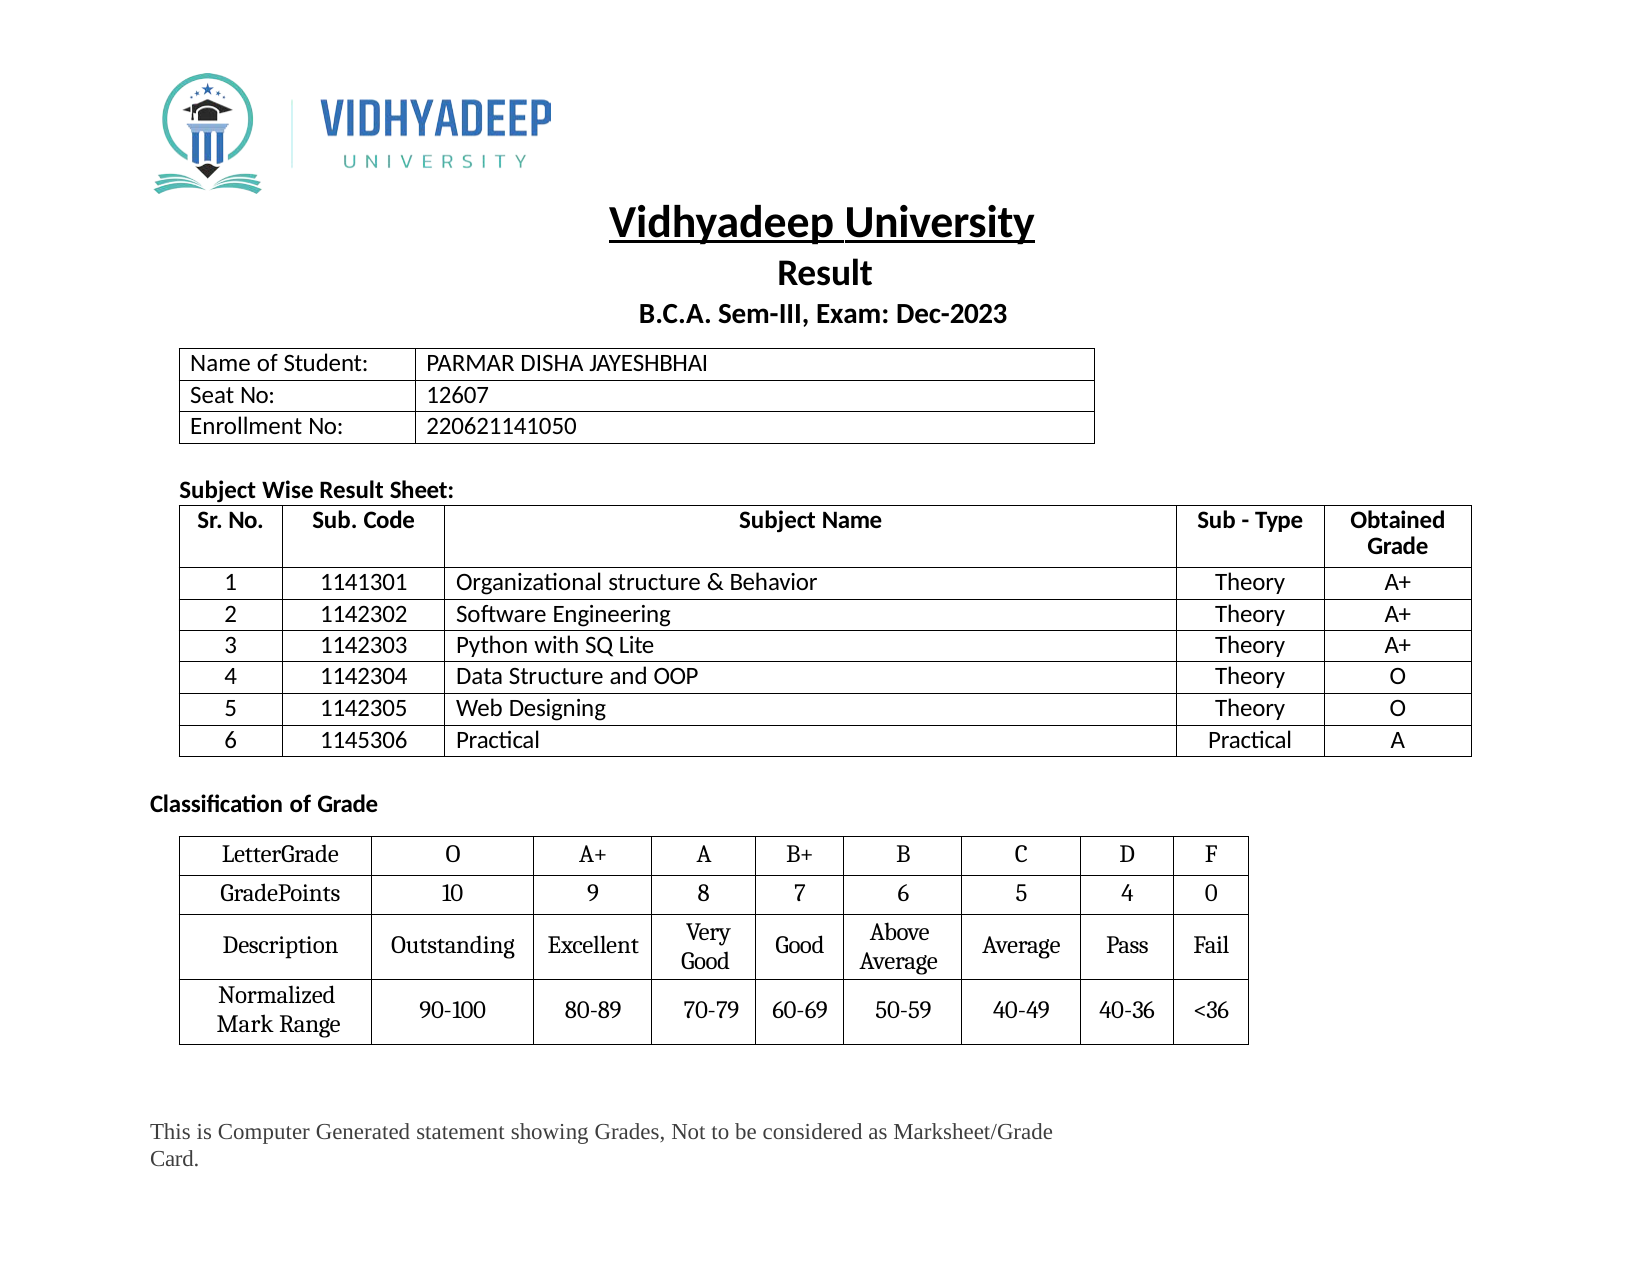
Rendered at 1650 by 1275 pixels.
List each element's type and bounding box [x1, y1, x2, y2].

table_cell [844, 876, 961, 914]
table_header [962, 837, 1080, 875]
table_header [844, 837, 961, 875]
table_cell [962, 876, 1080, 914]
table_cell [534, 876, 651, 914]
table_cell [1325, 631, 1471, 661]
table_cell [372, 980, 533, 1044]
table_cell [1174, 915, 1248, 979]
table_cell [1177, 694, 1324, 725]
table_header [1174, 837, 1248, 875]
table_cell [1081, 876, 1173, 914]
table_cell [445, 600, 1176, 630]
table_cell [180, 381, 415, 411]
table_cell [445, 726, 1176, 756]
table_header [416, 349, 1094, 380]
table_cell [844, 915, 961, 979]
table_cell [1174, 876, 1248, 914]
table_cell [180, 568, 282, 599]
title [607, 189, 1043, 348]
table_cell [445, 662, 1176, 693]
table_cell [180, 915, 371, 979]
table_header [445, 506, 1176, 567]
table_cell [534, 980, 651, 1044]
table_cell [844, 980, 961, 1044]
text_box [636, 245, 1013, 329]
table_cell [283, 568, 444, 599]
picture [153, 73, 551, 194]
text_box [177, 471, 458, 504]
table_header [180, 349, 415, 380]
table_header [534, 837, 651, 875]
table_header [372, 837, 533, 875]
table_header [1177, 506, 1324, 567]
table_cell [180, 412, 415, 443]
table_cell [372, 876, 533, 914]
table_cell [283, 600, 444, 630]
table_cell [1325, 694, 1471, 725]
table_cell [652, 876, 755, 914]
table_header [652, 837, 755, 875]
table_cell [1174, 980, 1248, 1044]
table_cell [1325, 726, 1471, 756]
table_cell [283, 662, 444, 693]
table_cell [962, 980, 1080, 1044]
table_cell [756, 980, 843, 1044]
table_cell [180, 694, 282, 725]
table_cell [416, 381, 1094, 411]
table_cell [1325, 568, 1471, 599]
table_cell [652, 980, 755, 1044]
table_cell [1177, 726, 1324, 756]
table_header [180, 506, 282, 567]
table_cell [180, 631, 282, 661]
table_cell [283, 631, 444, 661]
table_header [1325, 506, 1471, 567]
table_header [1081, 837, 1173, 875]
table_header [180, 837, 371, 875]
table_cell [1325, 662, 1471, 693]
table_cell [756, 915, 843, 979]
table_cell [445, 694, 1176, 725]
table_cell [652, 915, 755, 979]
table_cell [416, 412, 1094, 443]
table_cell [1081, 980, 1173, 1044]
table_cell [180, 600, 282, 630]
table_cell [1177, 662, 1324, 693]
table_cell [180, 876, 371, 914]
table_cell [534, 915, 651, 979]
table_cell [1177, 600, 1324, 630]
table_cell [1081, 915, 1173, 979]
table_cell [1325, 600, 1471, 630]
table_cell [180, 726, 282, 756]
table_cell [445, 568, 1176, 599]
text_box [147, 785, 385, 818]
table_cell [1177, 631, 1324, 661]
table_cell [283, 726, 444, 756]
table_cell [962, 915, 1080, 979]
table_cell [180, 662, 282, 693]
table_cell [1177, 568, 1324, 599]
footer [147, 1117, 1107, 1275]
table_cell [445, 631, 1176, 661]
table_cell [283, 694, 444, 725]
table_cell [372, 915, 533, 979]
table_cell [180, 980, 371, 1044]
table_header [283, 506, 444, 567]
table_header [756, 837, 843, 875]
table_cell [756, 876, 843, 914]
